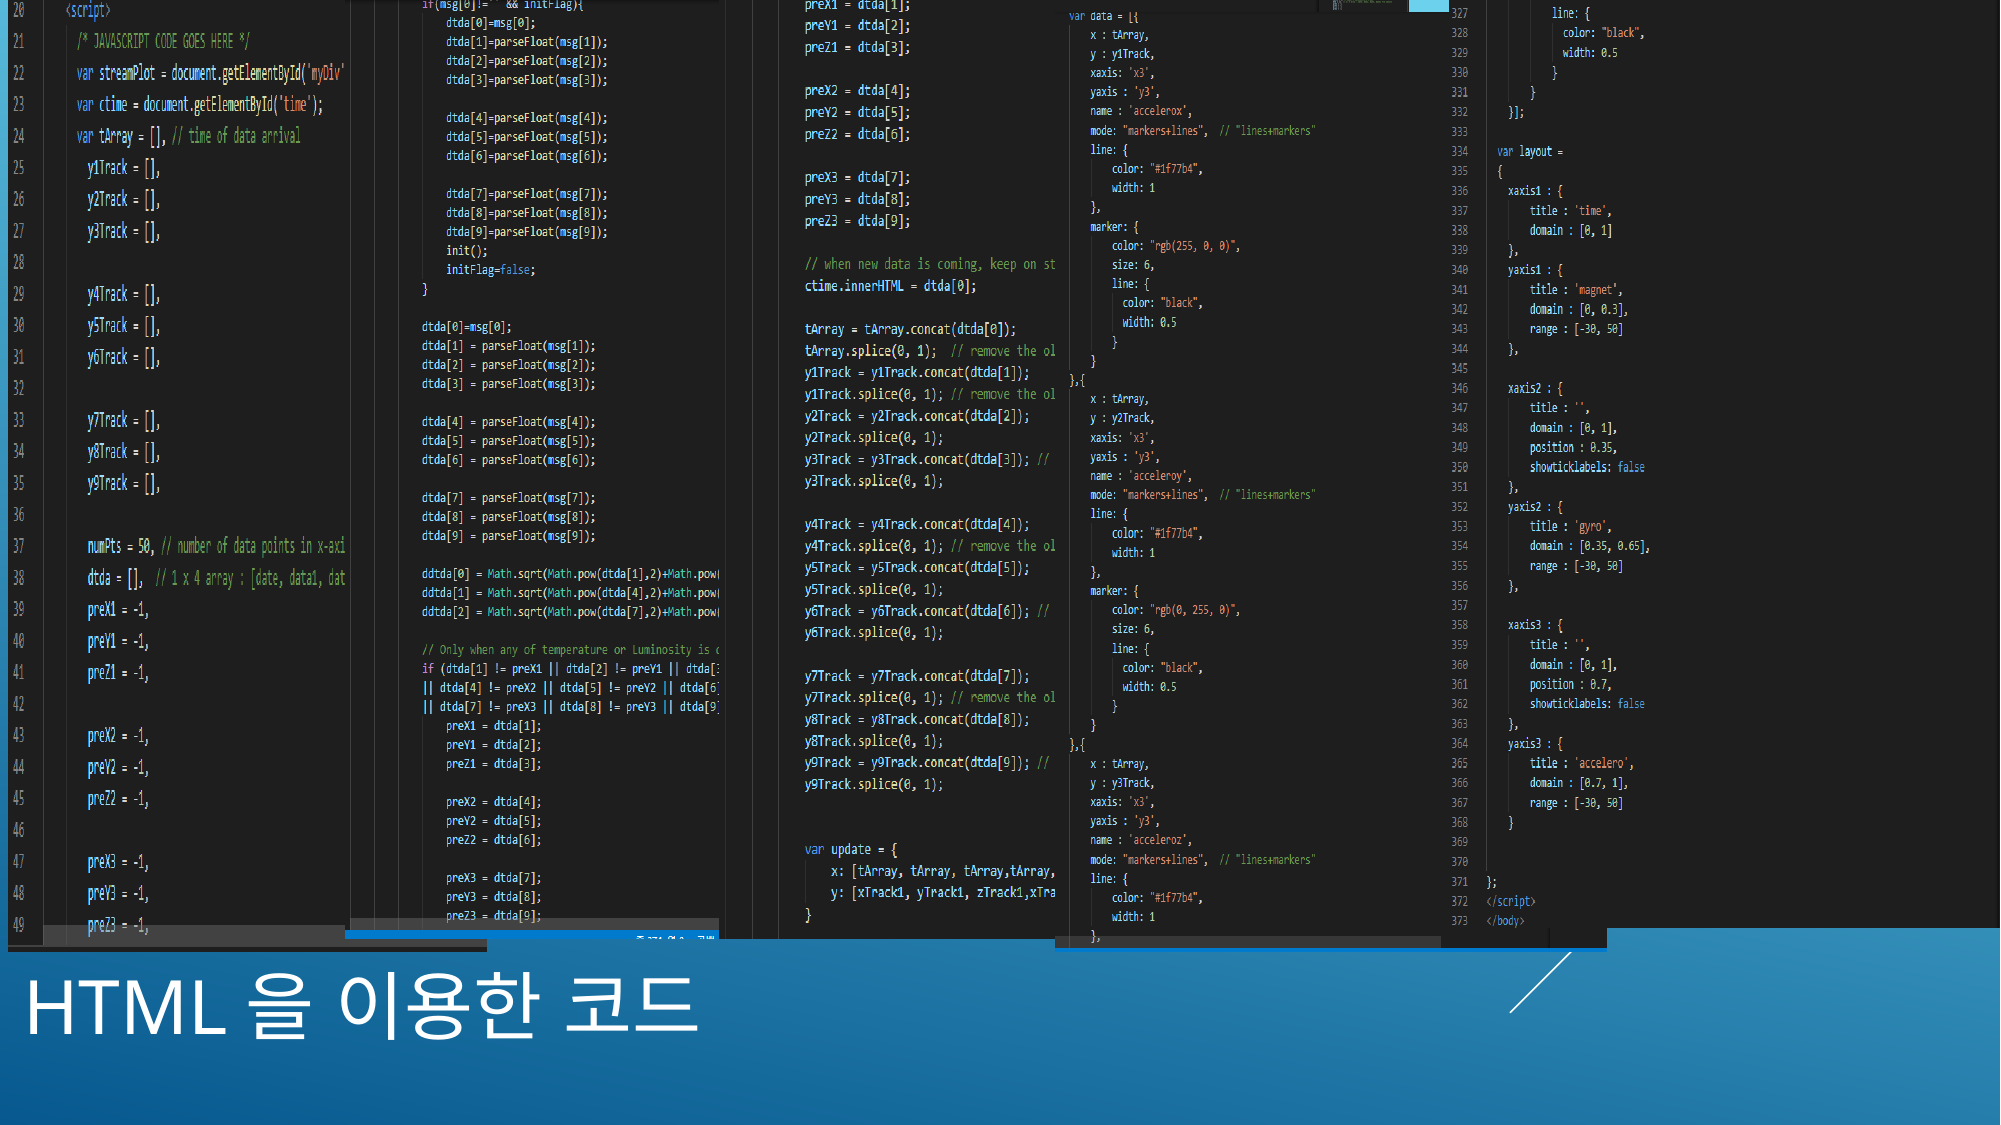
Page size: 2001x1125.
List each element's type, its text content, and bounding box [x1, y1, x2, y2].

picture [345, 0, 2000, 952]
title Html을 이용한 코드 [8, 939, 1409, 1092]
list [7, 0, 488, 952]
